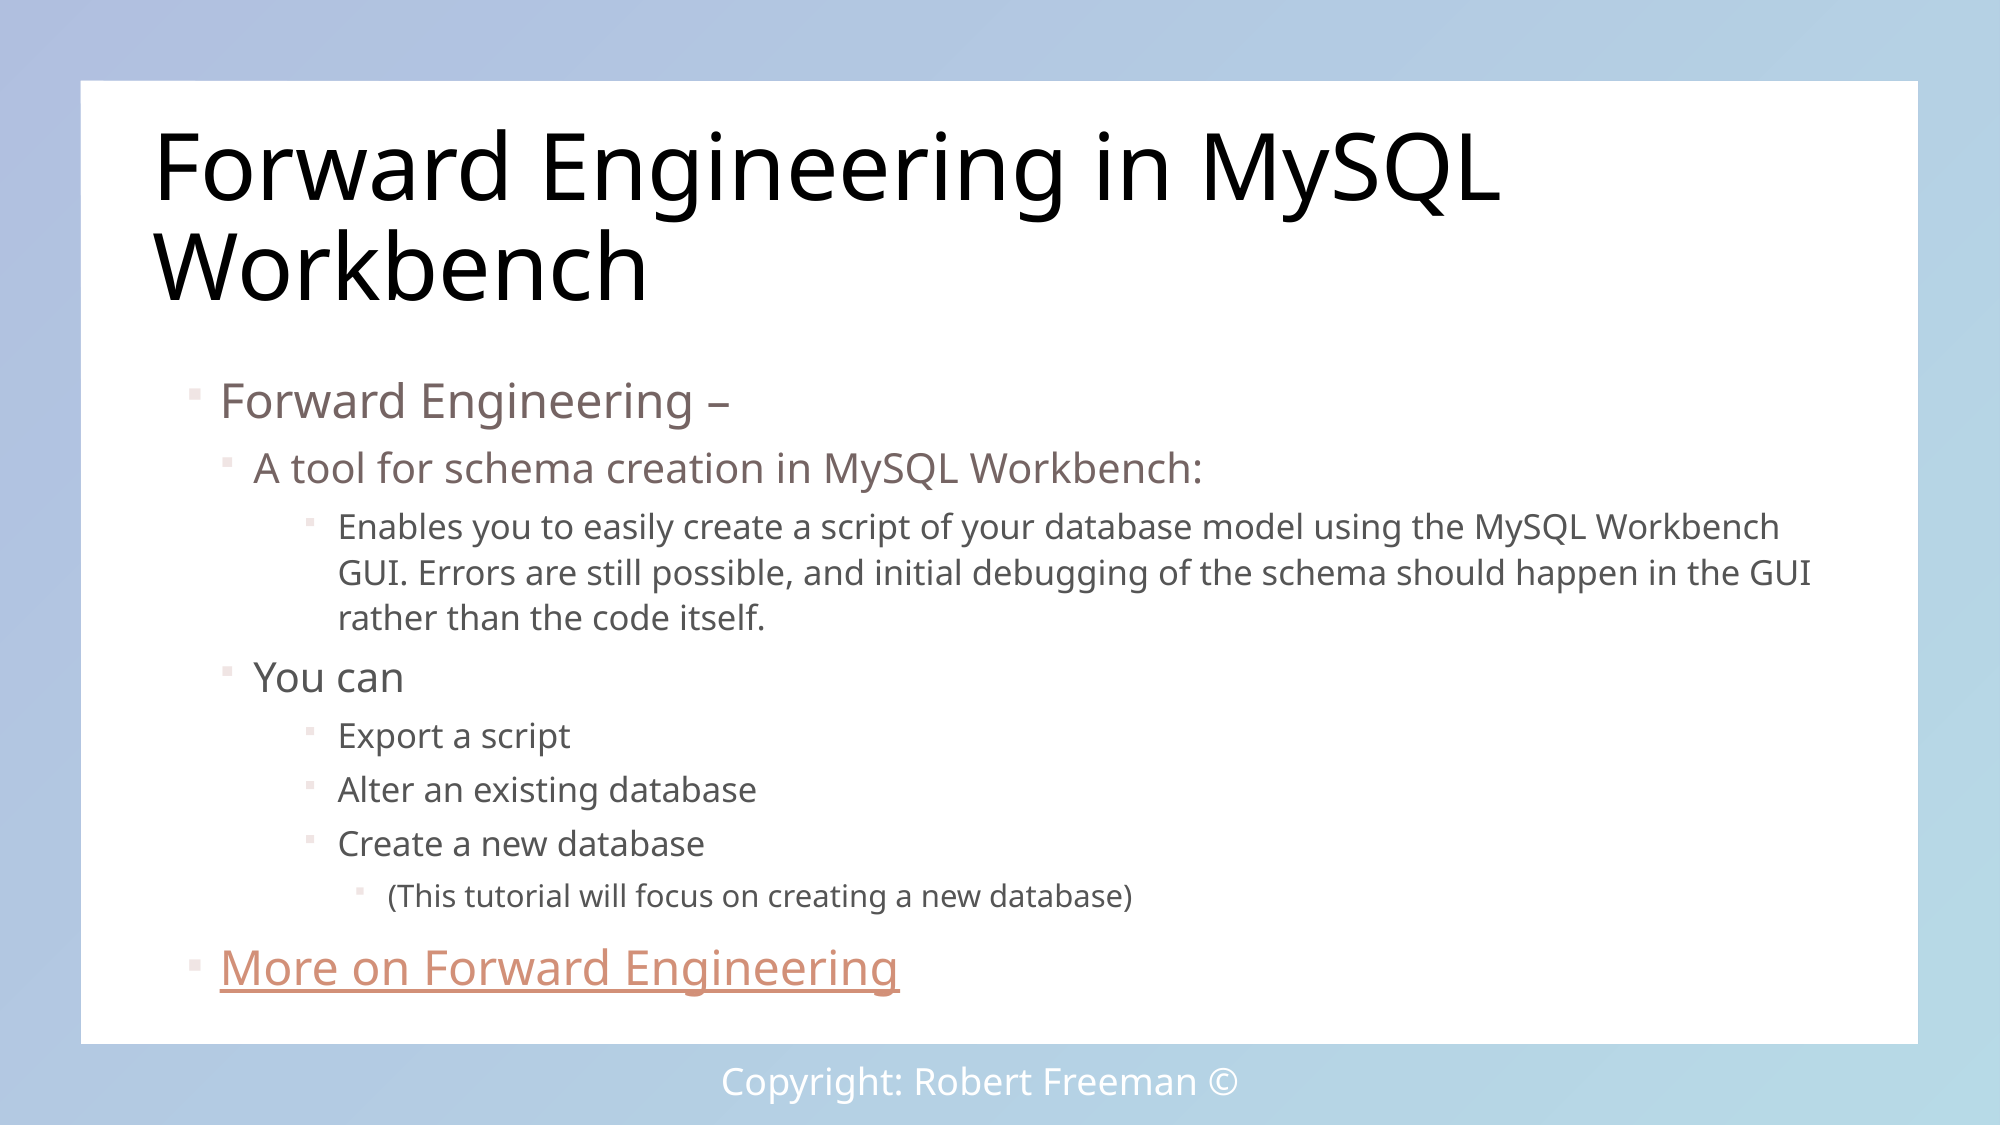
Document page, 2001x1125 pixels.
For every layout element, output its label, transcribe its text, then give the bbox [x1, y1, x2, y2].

title Forward Engineering in MySQL Workbench [137, 111, 1863, 330]
text_box Copyright: Robert Freeman © [706, 1050, 1294, 1111]
list Forward Engineering – A tool for schema creation in MySQL Workbench: Enables you to easily create a script of your database model using the MySQL Workbench GUI. Errors are still possible, and initial debugging of the schema should happen in the GUI rather than the code itself. You can Export a script Alter an existing database Create a new database (This tutorial will focus on creating a new database) More on Forward Engineering [137, 357, 1863, 1014]
